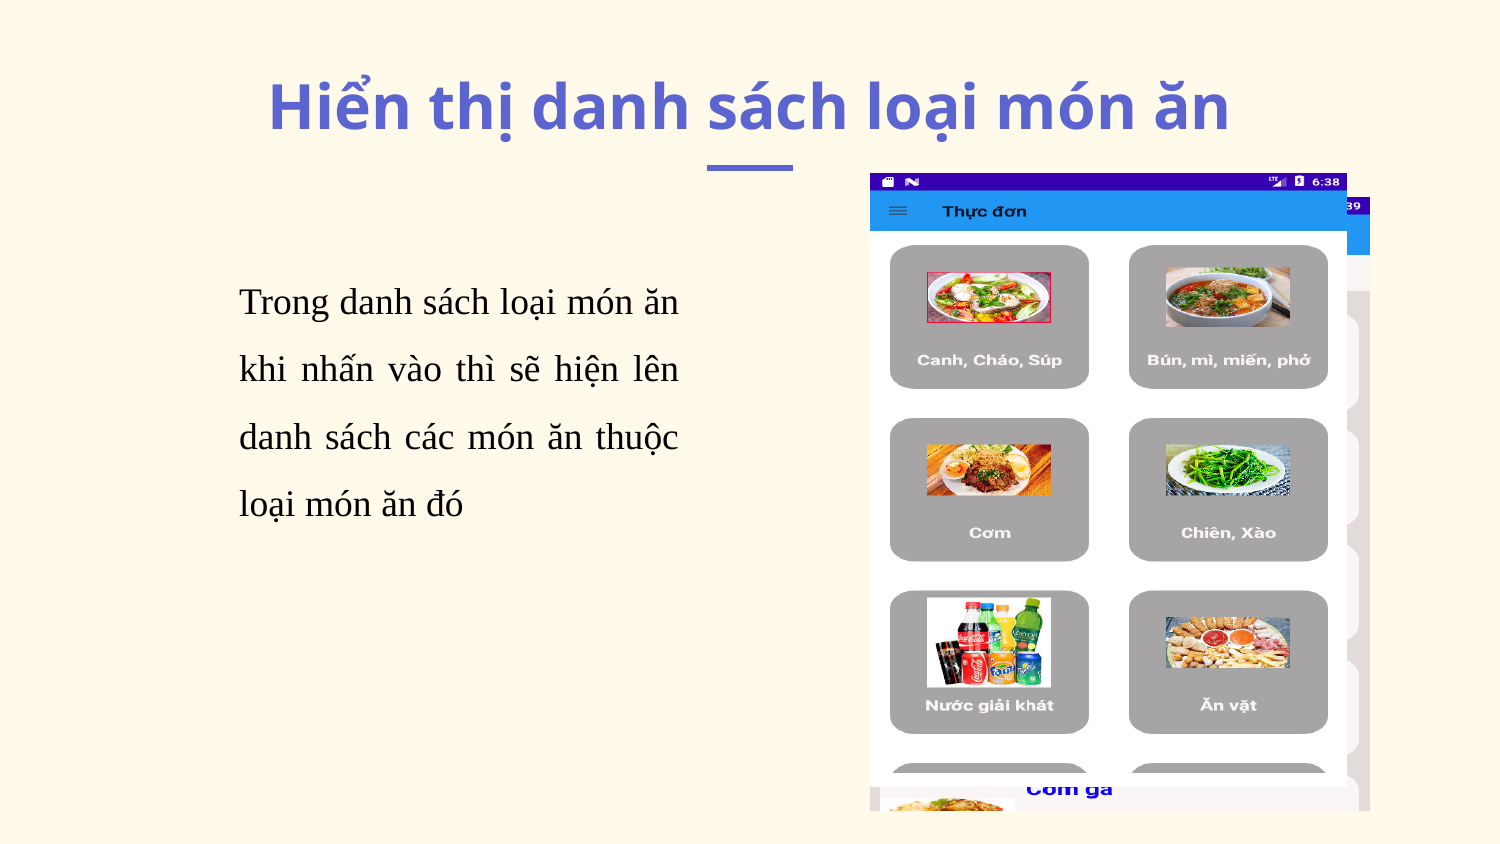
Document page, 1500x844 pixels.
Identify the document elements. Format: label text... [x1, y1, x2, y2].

subtitle Trong danh sách loại món ăn khi nhấn vào thì sẽ hiện lên danh sách các món ăn thuộc loại món ăn đó [130, 239, 695, 466]
picture [870, 172, 1370, 811]
title Hiển thị danh sách loại món ăn [116, 33, 1383, 157]
